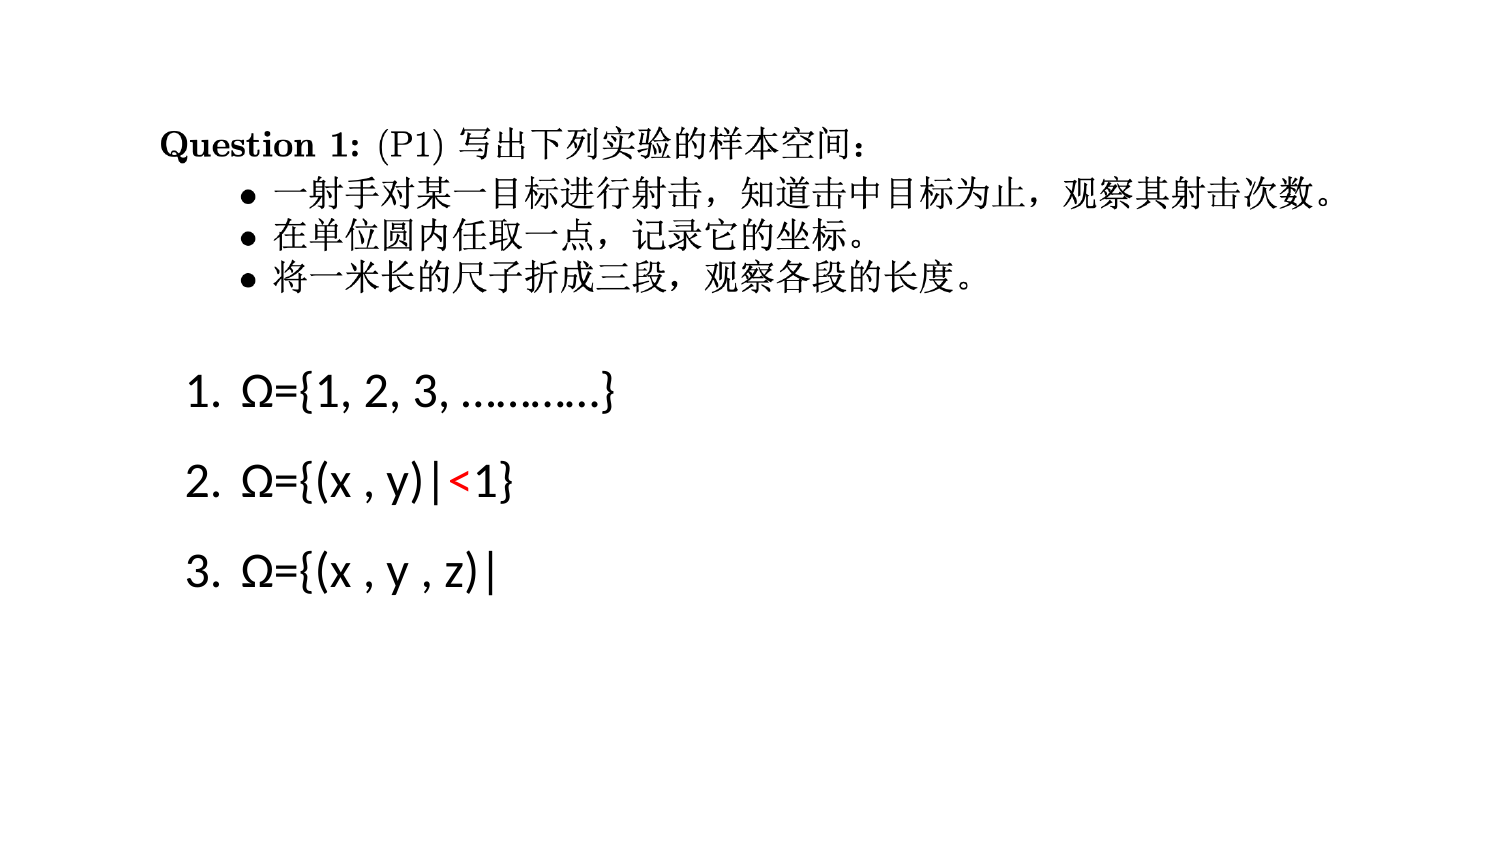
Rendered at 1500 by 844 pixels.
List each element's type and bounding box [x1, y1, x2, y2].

picture [143, 107, 1356, 321]
